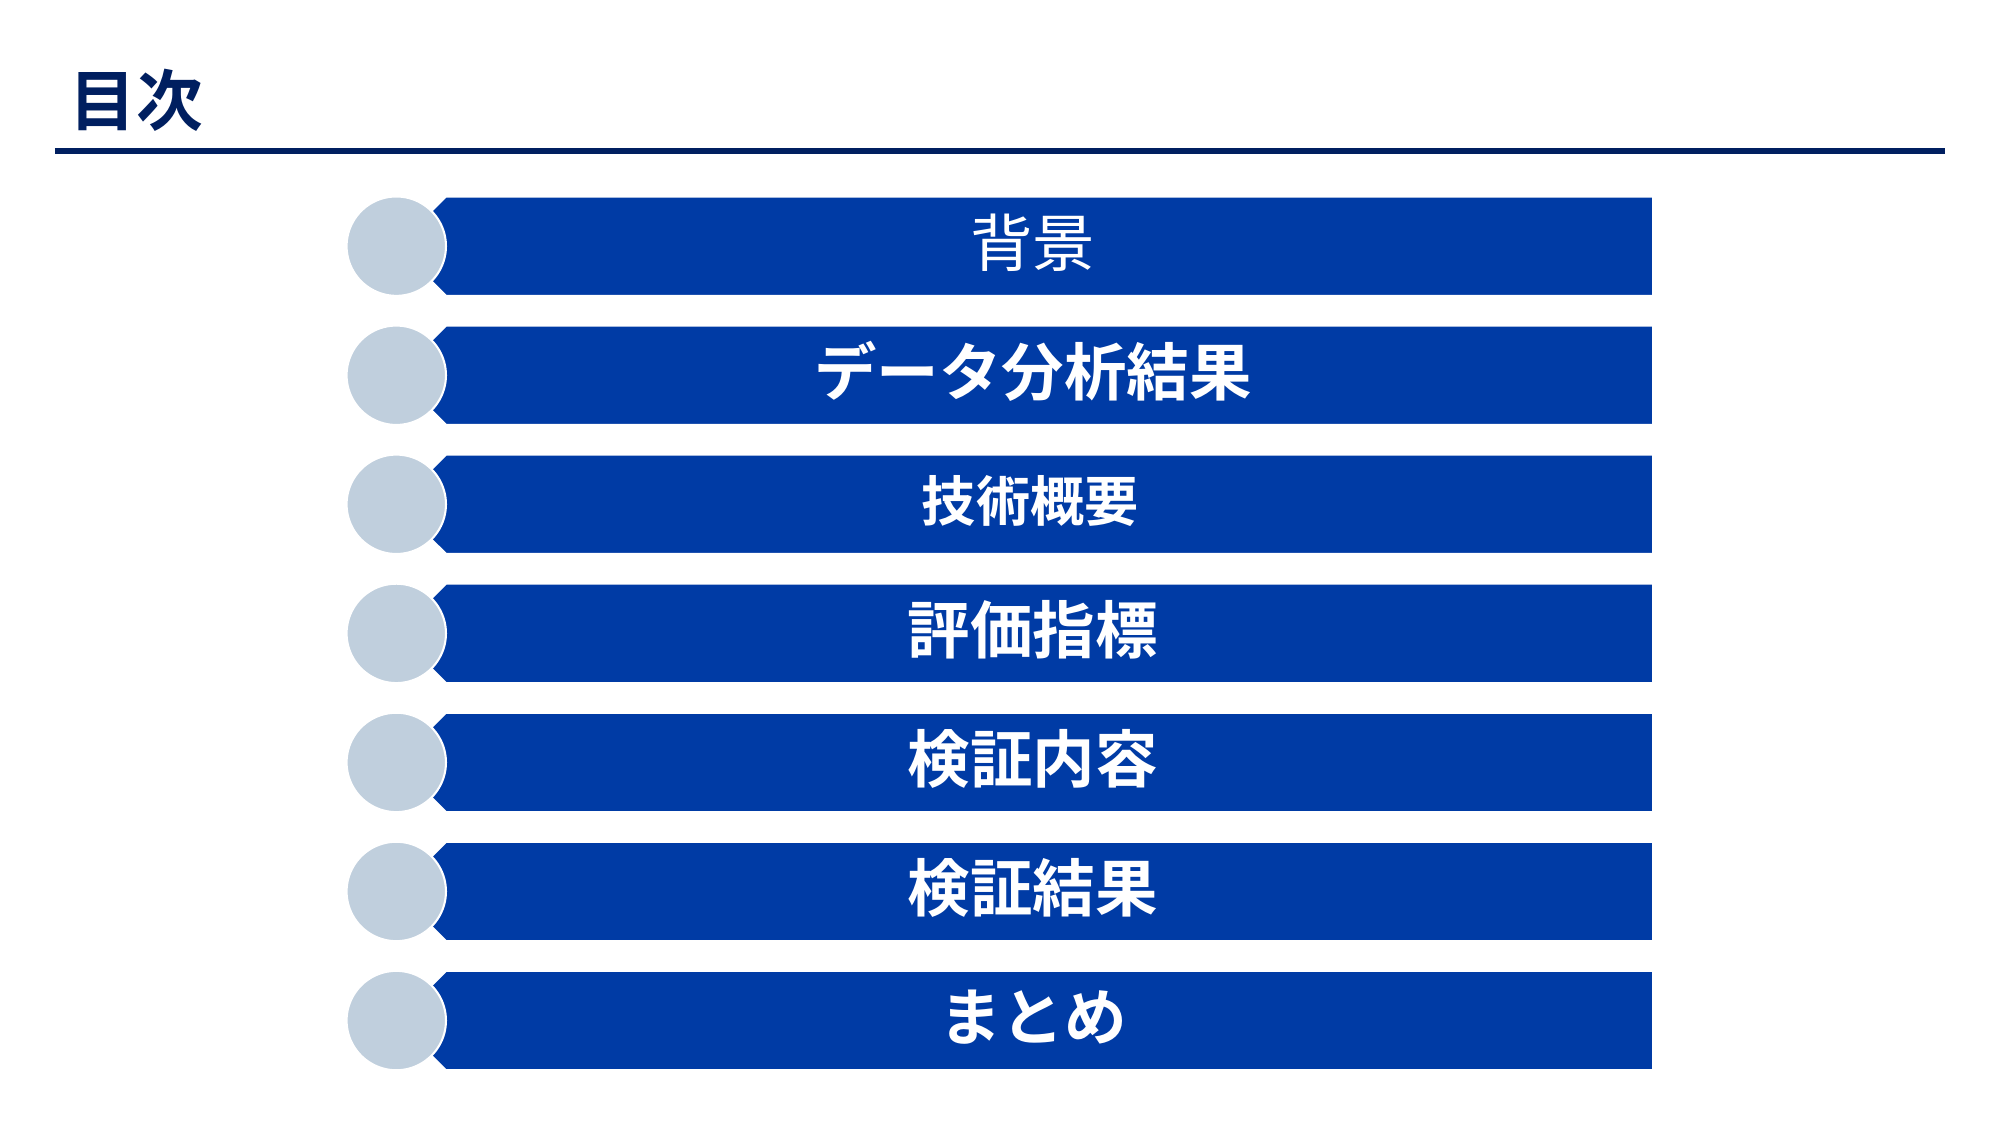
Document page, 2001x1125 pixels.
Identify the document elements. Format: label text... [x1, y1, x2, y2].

title 目次 [54, 45, 1945, 148]
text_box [54, 196, 1945, 1071]
